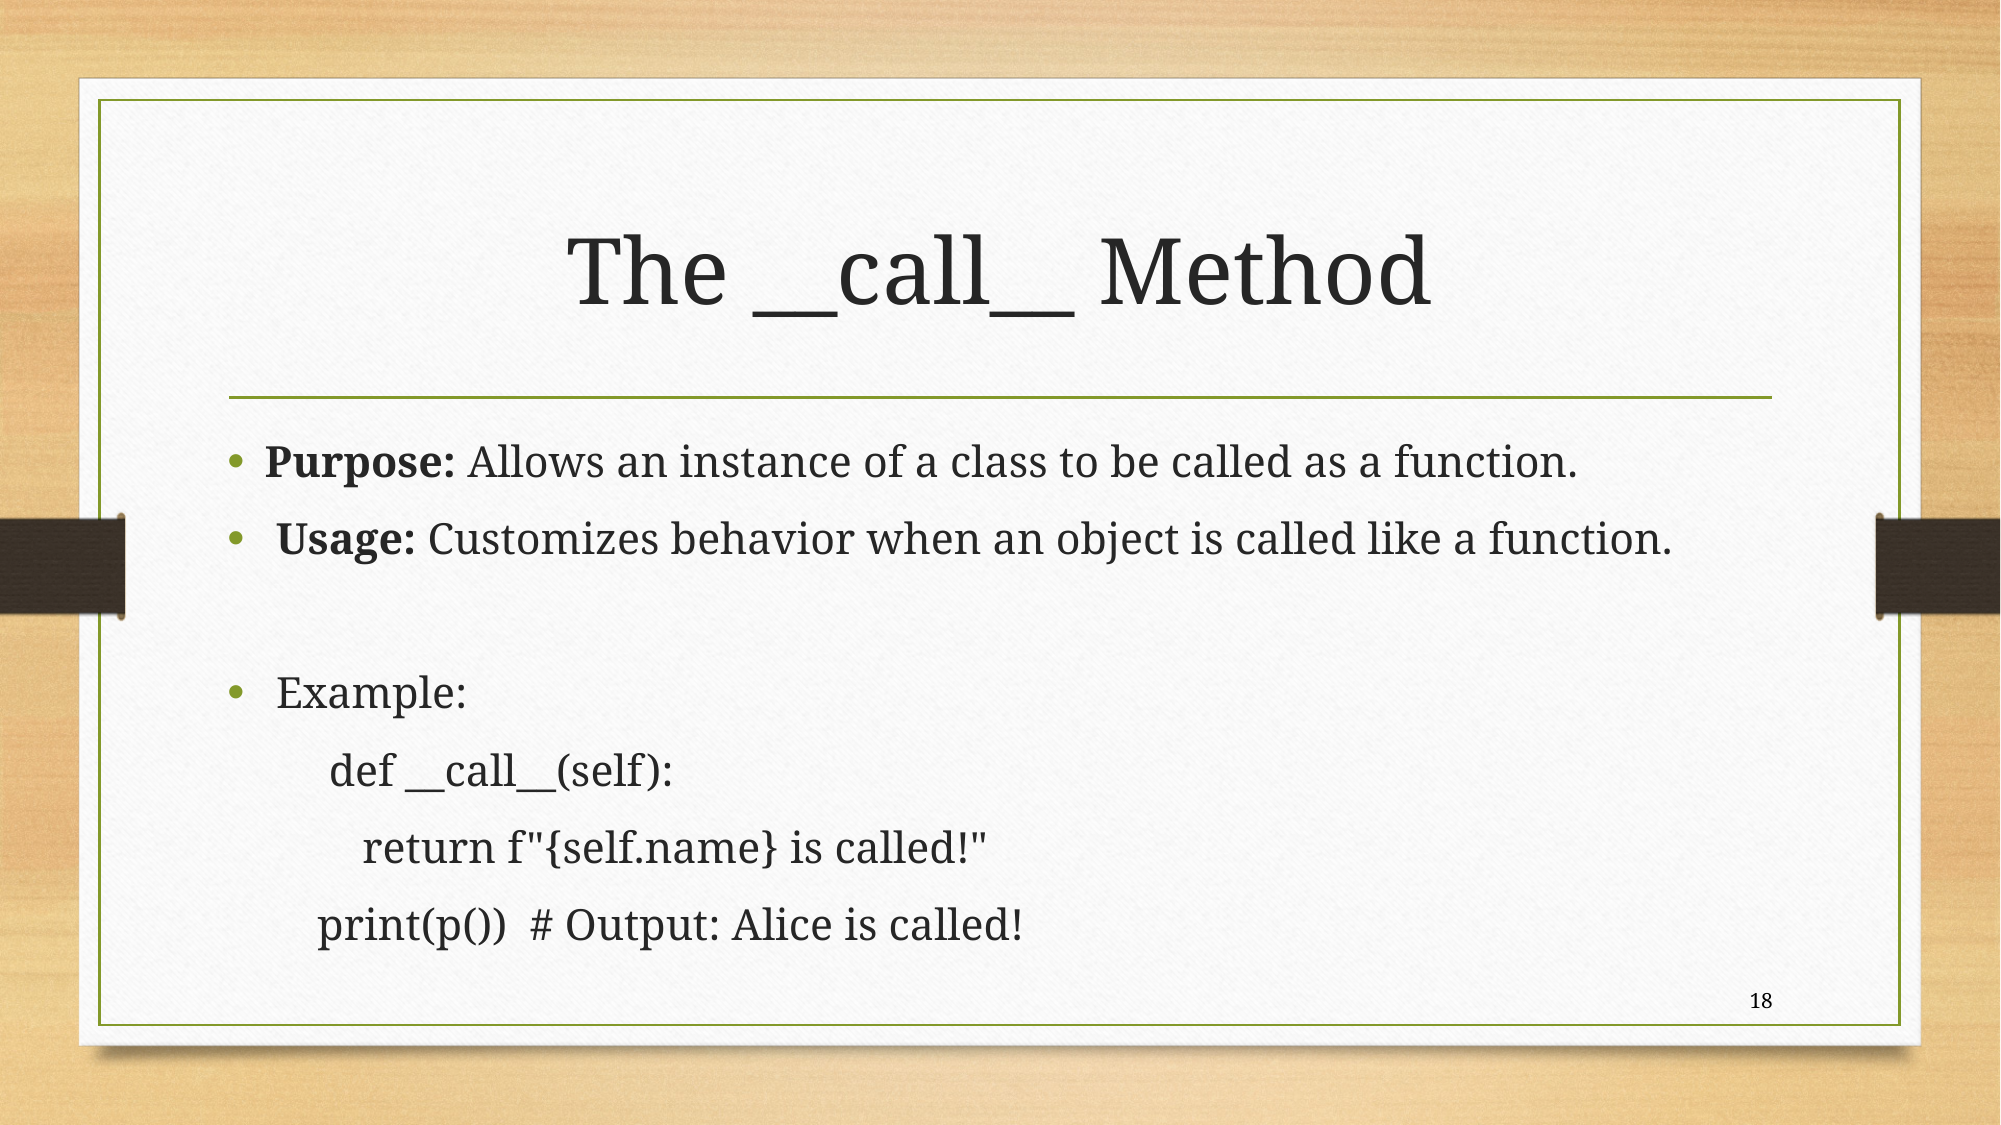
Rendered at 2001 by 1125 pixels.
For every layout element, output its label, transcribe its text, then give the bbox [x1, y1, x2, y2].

list Purpose: Allows an instance of a class to be called as a function. Usage: Customizes behavior when an object is called like a function. Example: def __call__(self): return f"{self.name} is called!" print(p()) # Output: Alice is called! [212, 419, 1788, 964]
title The __call__ Method [212, 161, 1788, 375]
slide_number 18 [1698, 979, 1788, 1025]
picture [0, 0, 2001, 1125]
